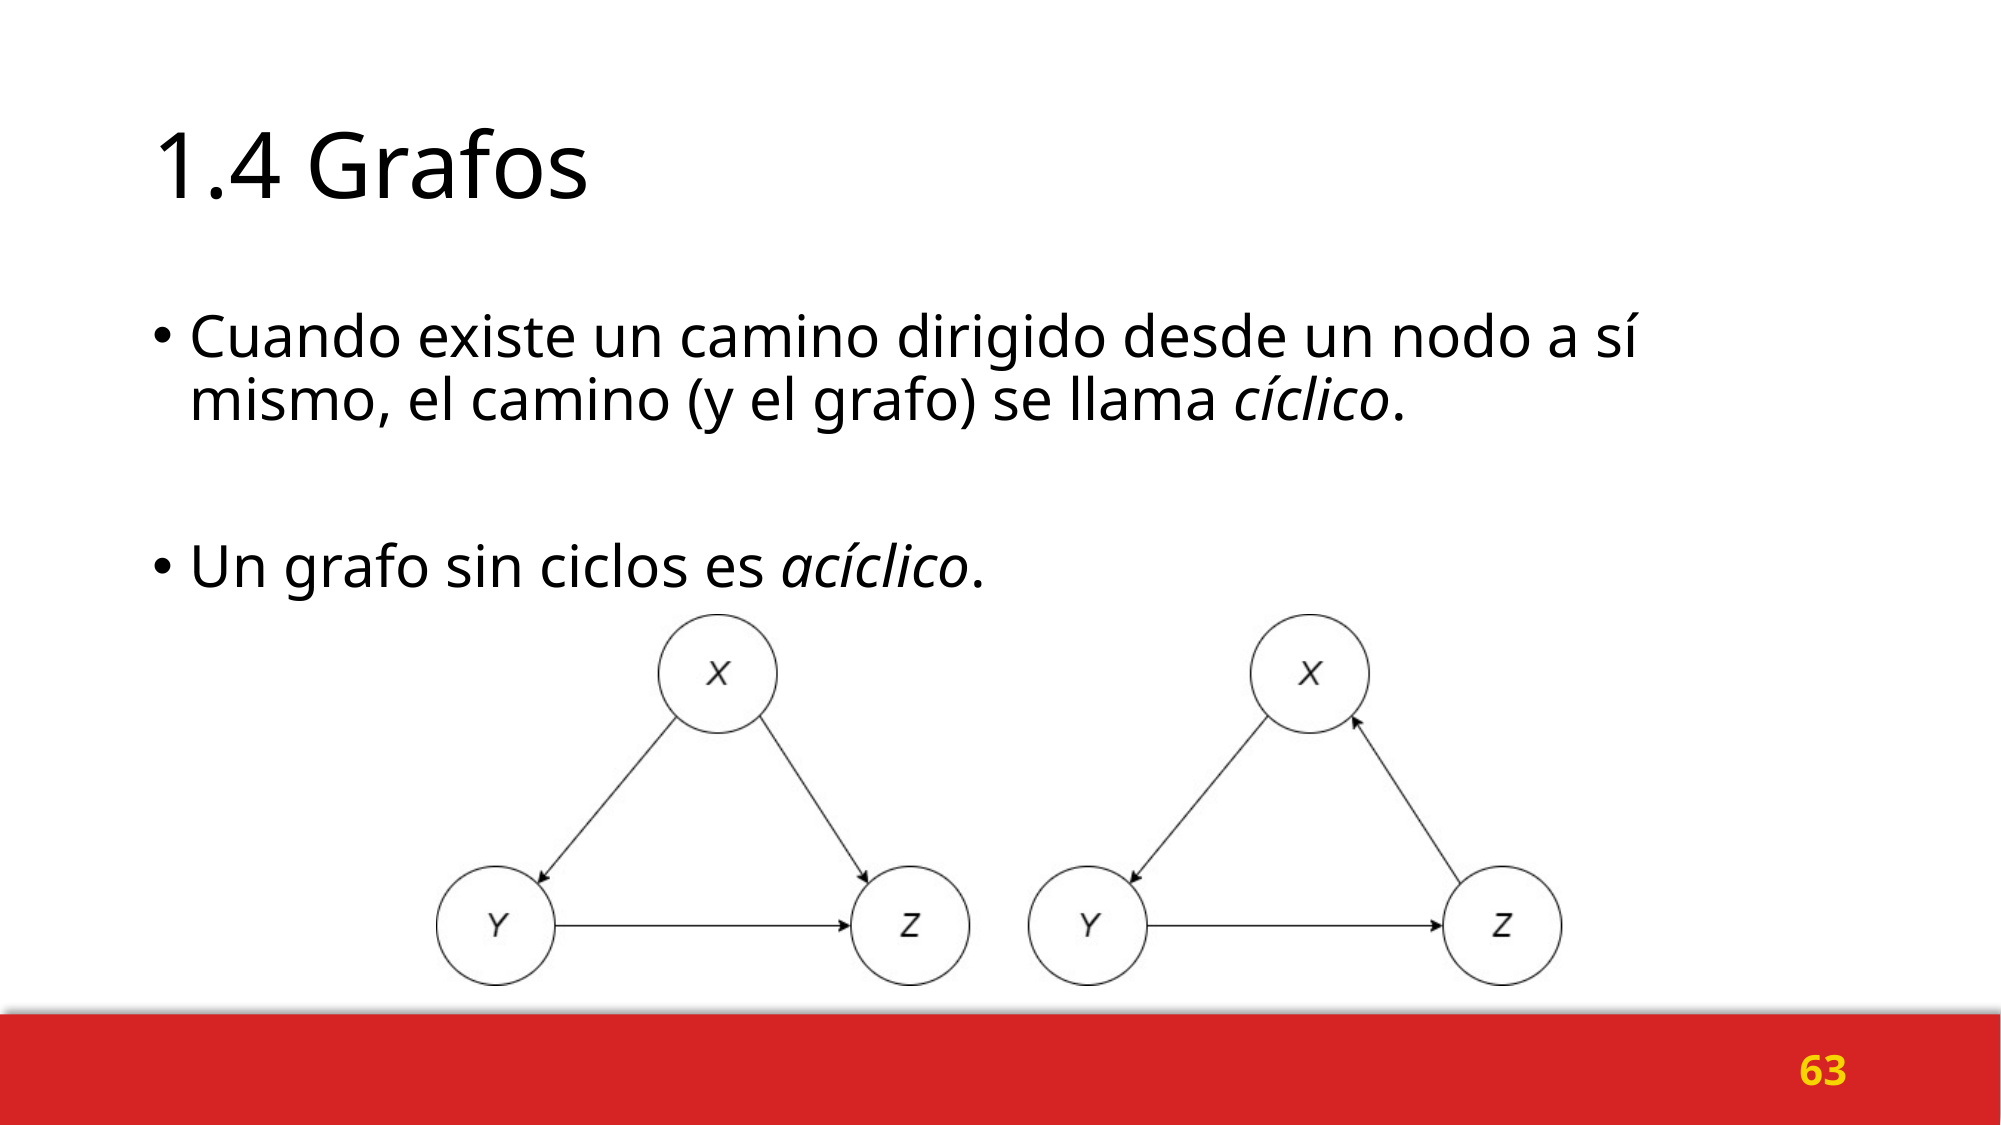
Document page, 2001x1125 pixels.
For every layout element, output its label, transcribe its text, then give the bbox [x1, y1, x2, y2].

list Cuando existe un camino dirigido desde un nodo a sí mismo, el camino (y el grafo) se llama cíclico. Un grafo sin ciclos es acíclico. [137, 299, 1863, 964]
title 1.4 Grafos [137, 59, 1863, 278]
picture [436, 614, 1564, 986]
slide_number 63 [1412, 1042, 1863, 1103]
